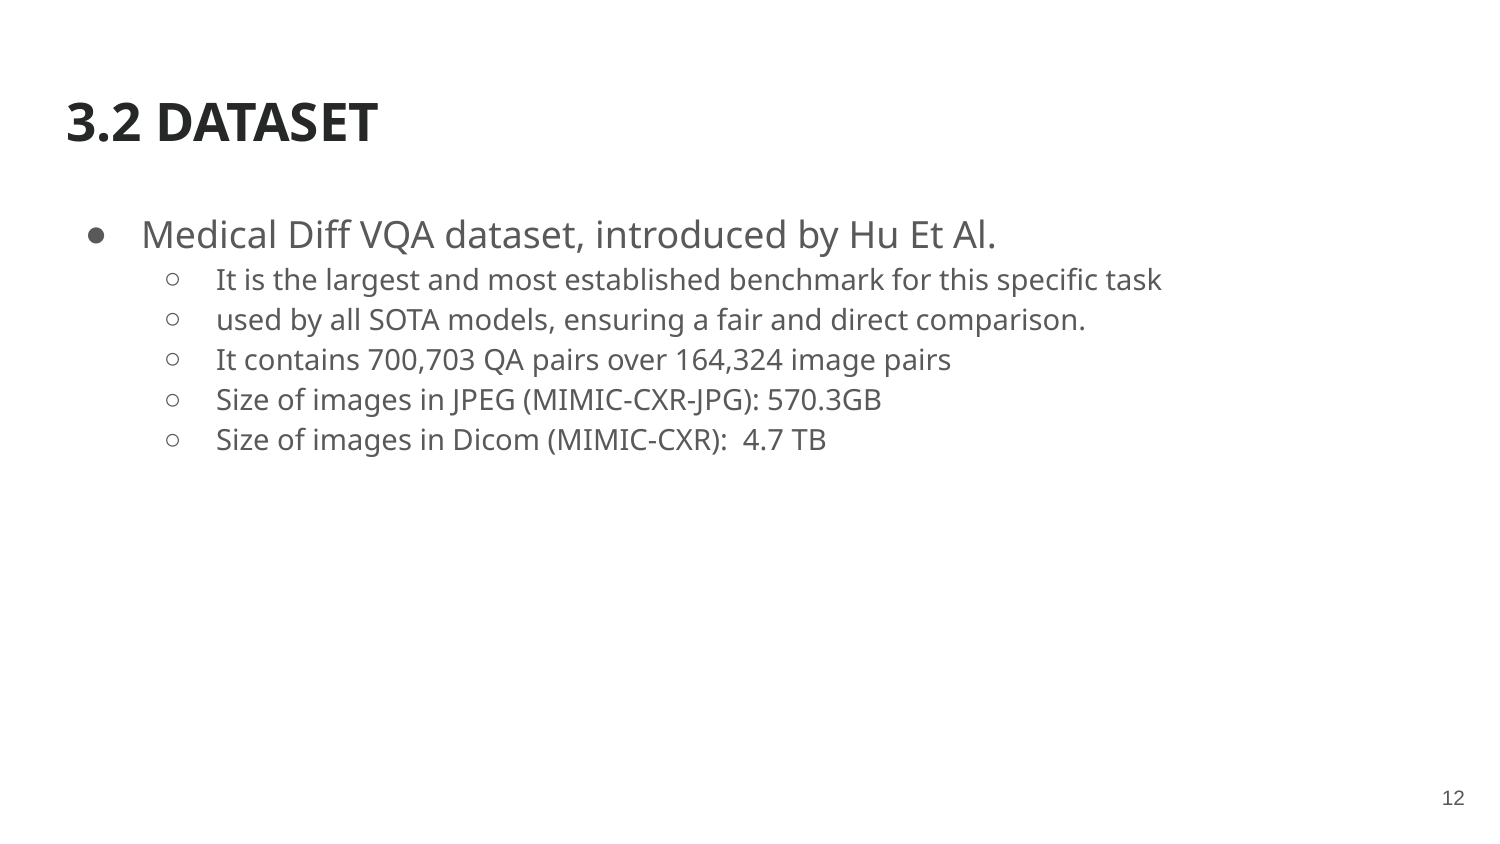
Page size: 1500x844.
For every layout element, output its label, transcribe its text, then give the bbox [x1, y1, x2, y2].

slide_number 12 [1389, 764, 1480, 830]
list Medical Diff VQA dataset, introduced by Hu Et Al. It is the largest and most established benchmark for this specific task used by all SOTA models, ensuring a fair and direct comparison. It contains 700,703 QA pairs over 164,324 image pairs Size of images in JPEG (MIMIC-CXR-JPG): 570.3GB Size of images in Dicom (MIMIC-CXR): 4.7 TB [51, 189, 1449, 750]
title 3.2 DATASET [51, 72, 1449, 167]
